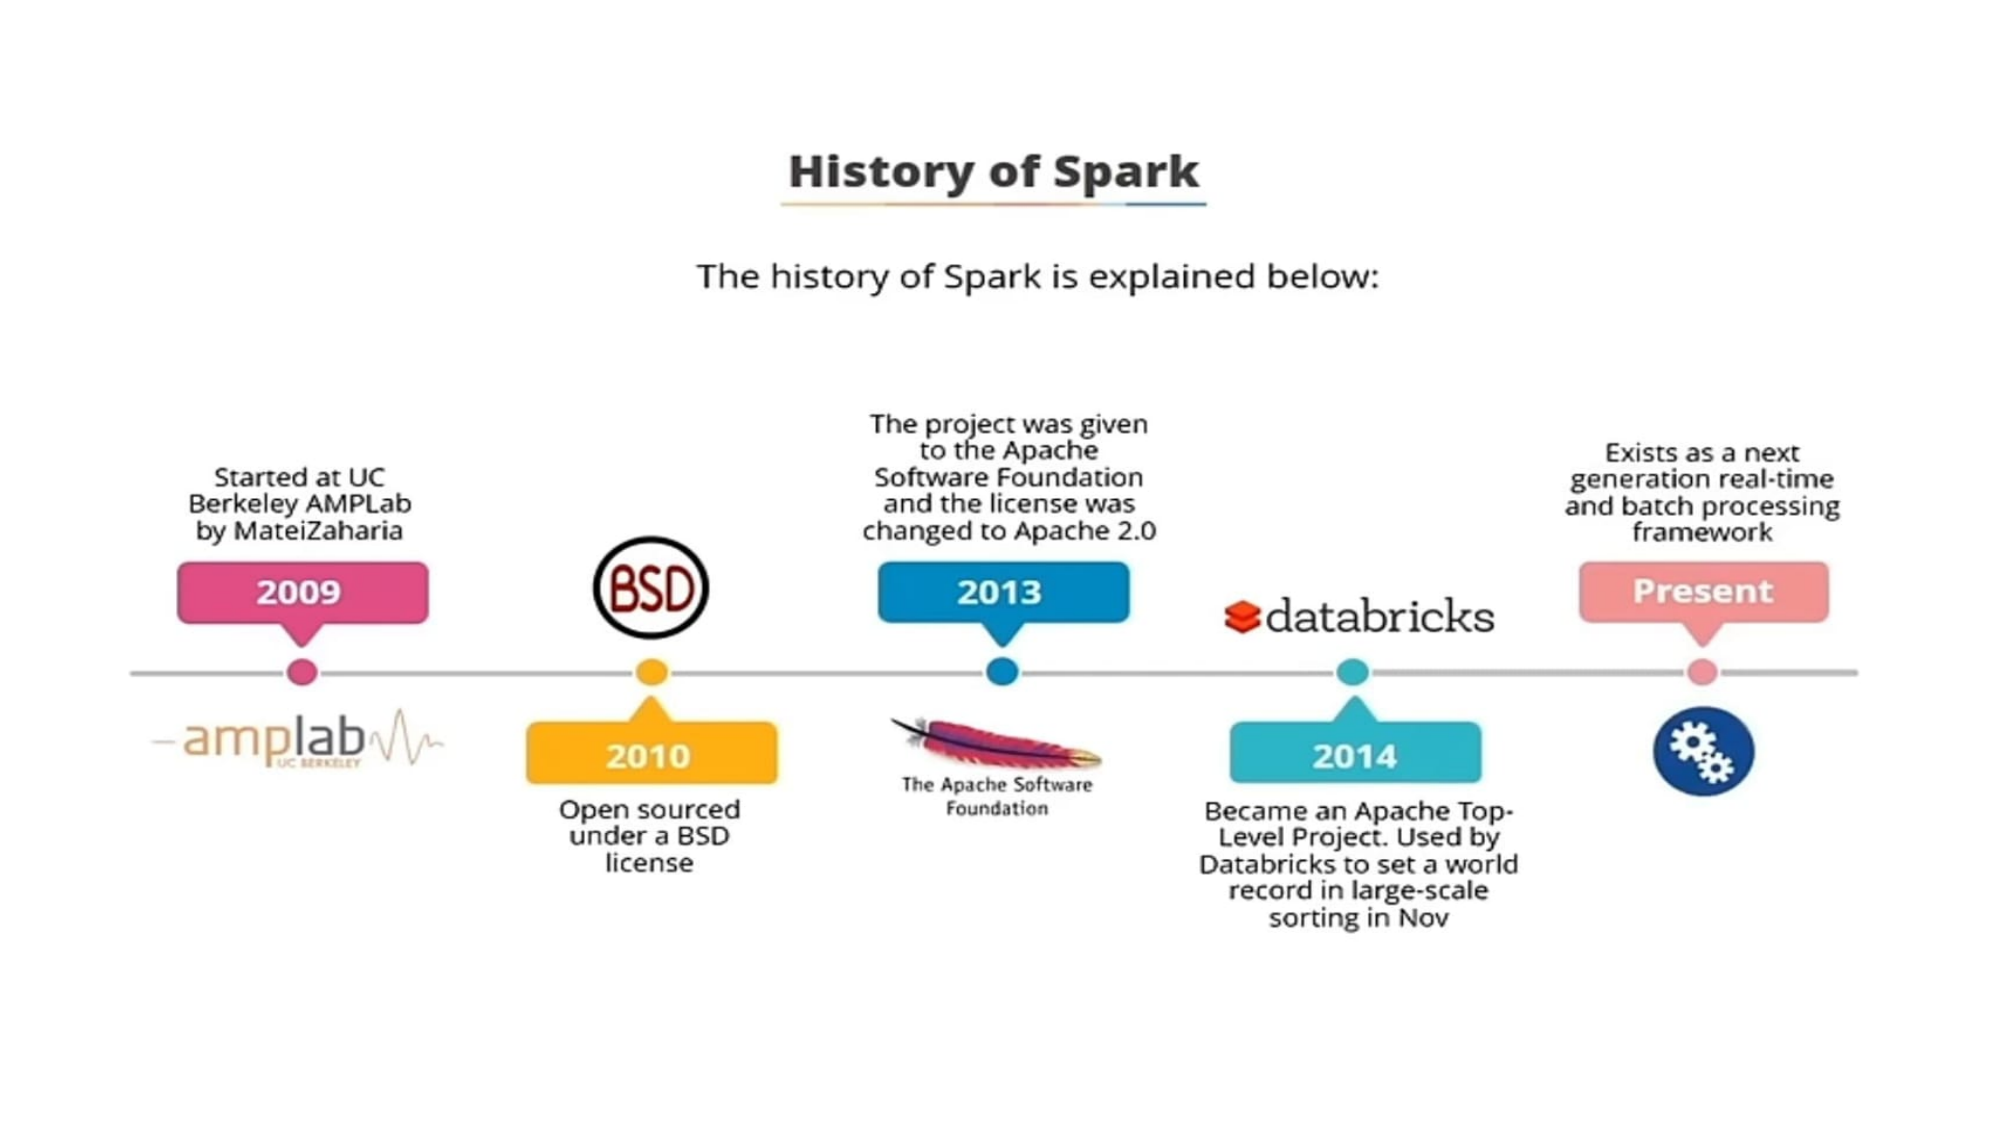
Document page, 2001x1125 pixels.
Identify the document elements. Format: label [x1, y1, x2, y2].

picture [44, 109, 1917, 1014]
